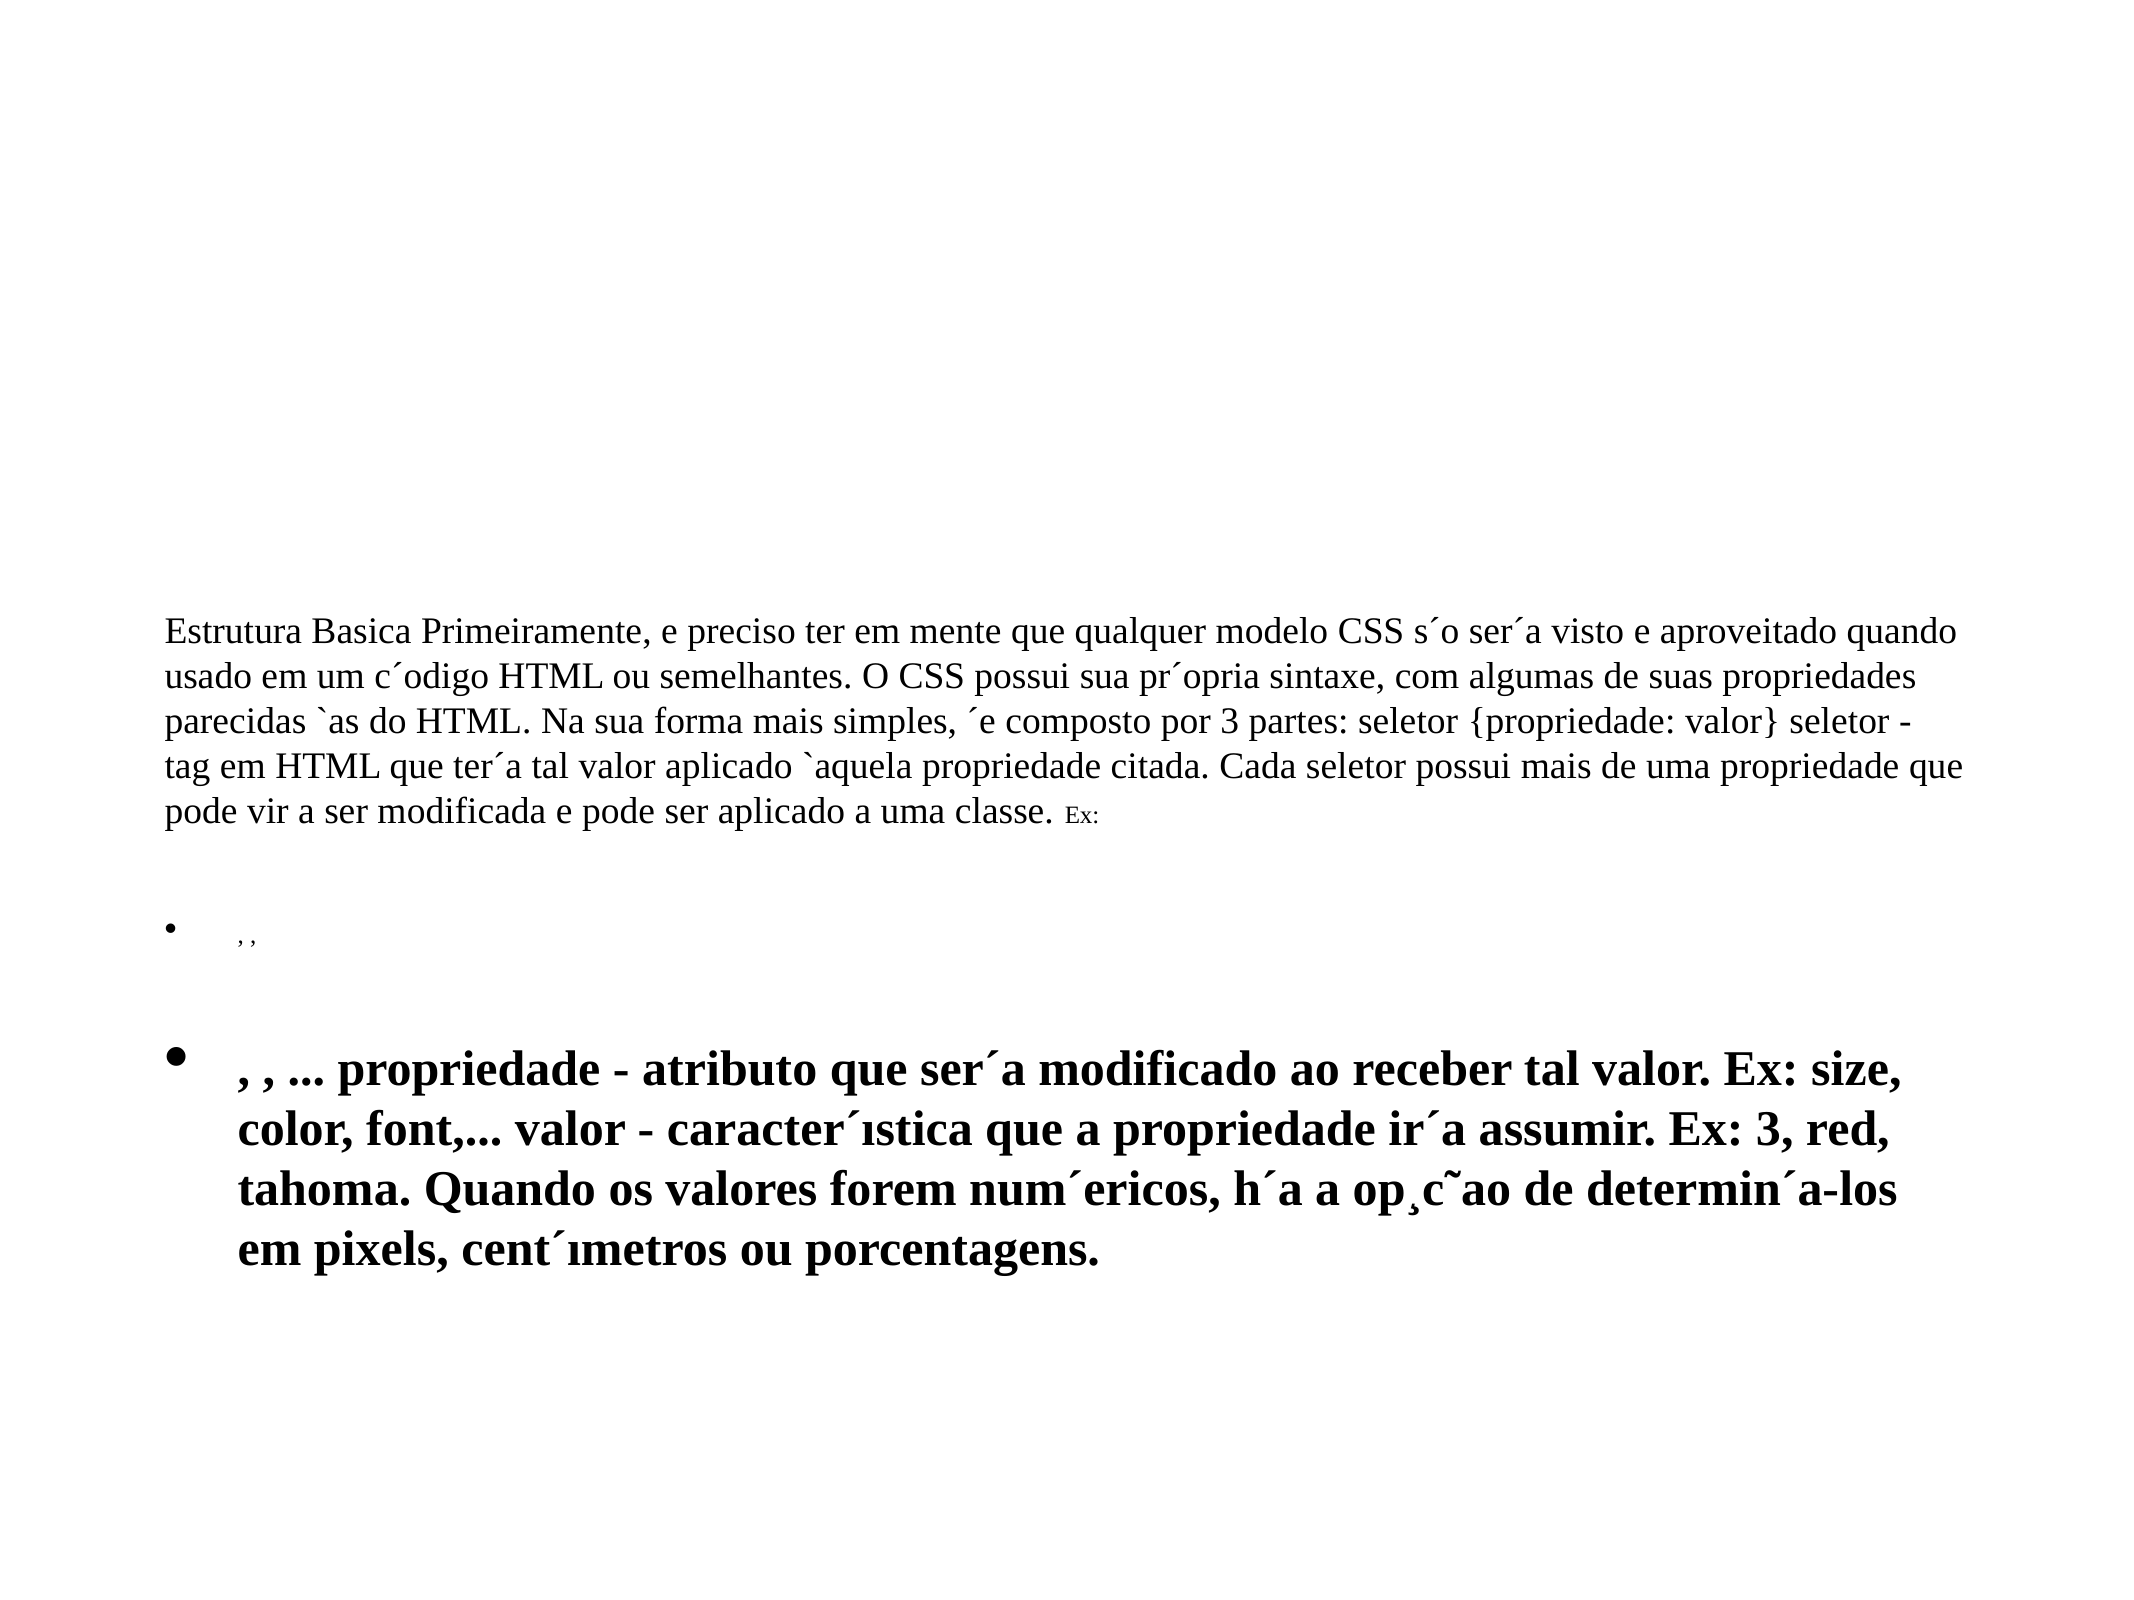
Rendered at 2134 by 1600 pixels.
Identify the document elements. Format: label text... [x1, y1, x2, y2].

list Estrutura Basica Primeiramente, e preciso ter em mente que qualquer modelo CSS s´o ser´a visto e aproveitado quando usado em um c´odigo HTML ou semelhantes. O CSS possui sua pr´opria sintaxe, com algumas de suas propriedades parecidas `as do HTML. Na sua forma mais simples, ´e composto por 3 partes: seletor {propriedade: valor} seletor - tag em HTML que ter´a tal valor aplicado `aquela propriedade citada. Cada seletor possui mais de uma propriedade que pode vir a ser modificada e pode ser aplicado a uma classe. Ex: , , , , ... propriedade - atributo que ser´a modificado ao receber tal valor. Ex: size, color, font,... valor - caracter´ıstica que a propriedade ir´a assumir. Ex: 3, red, tahoma. Quando os valores forem num´ericos, h´a a op¸c˜ao de determin´a-los em pixels, cent´ımetros ou porcentagens. [155, 424, 1978, 1457]
